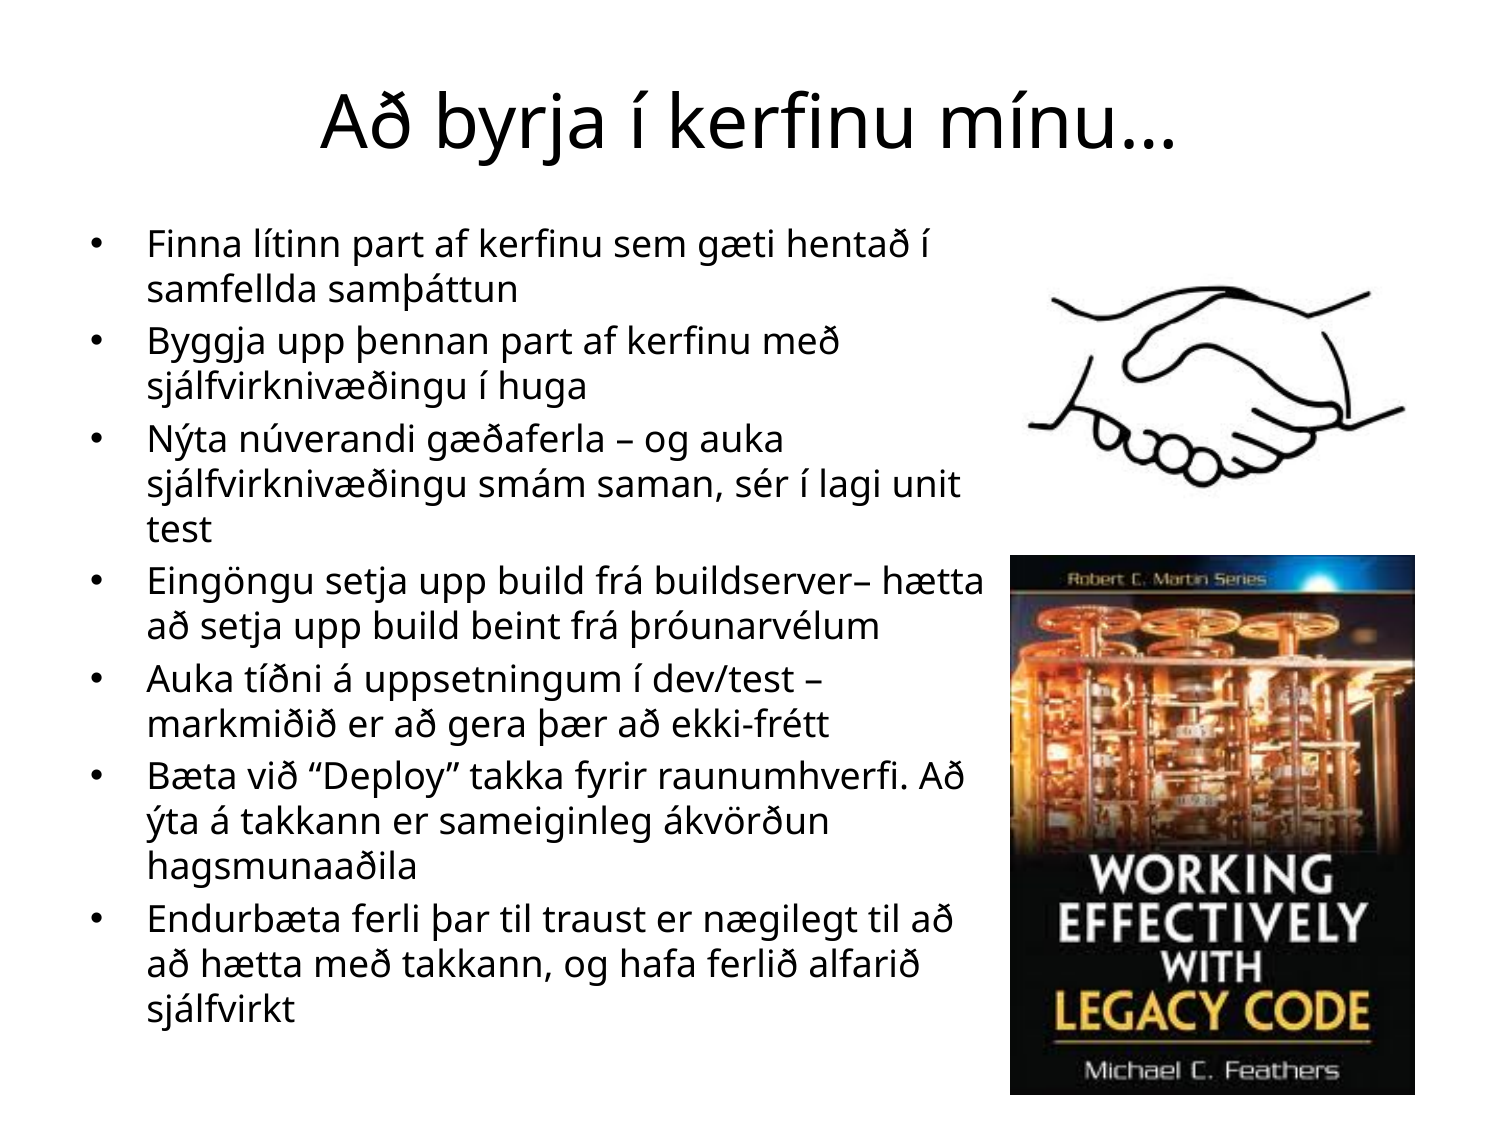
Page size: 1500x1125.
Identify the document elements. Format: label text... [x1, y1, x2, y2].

picture [1010, 237, 1425, 531]
title Að byrja í kerfinu mínu… [75, 24, 1425, 213]
picture [1010, 554, 1415, 1096]
list Finna lítinn part af kerfinu sem gæti hentað í samfellda samþáttun Byggja upp þennan part af kerfinu með sjálfvirknivæðingu í huga Nýta núverandi gæðaferla – og auka sjálfvirknivæðingu smám saman, sér í lagi unit test Eingöngu setja upp build frá buildserver– hætta að setja upp build beint frá þróunarvélum Auka tíðni á uppsetningum í dev/test – markmiðið er að gera þær að ekki-frétt Bæta við “Deploy” takka fyrir raunumhverfi. Að ýta á takkann er sameiginleg ákvörðun hagsmunaaðila Endurbæta ferli þar til traust er nægilegt til að að hætta með takkann, og hafa ferlið alfarið sjálfvirkt [75, 212, 1011, 955]
